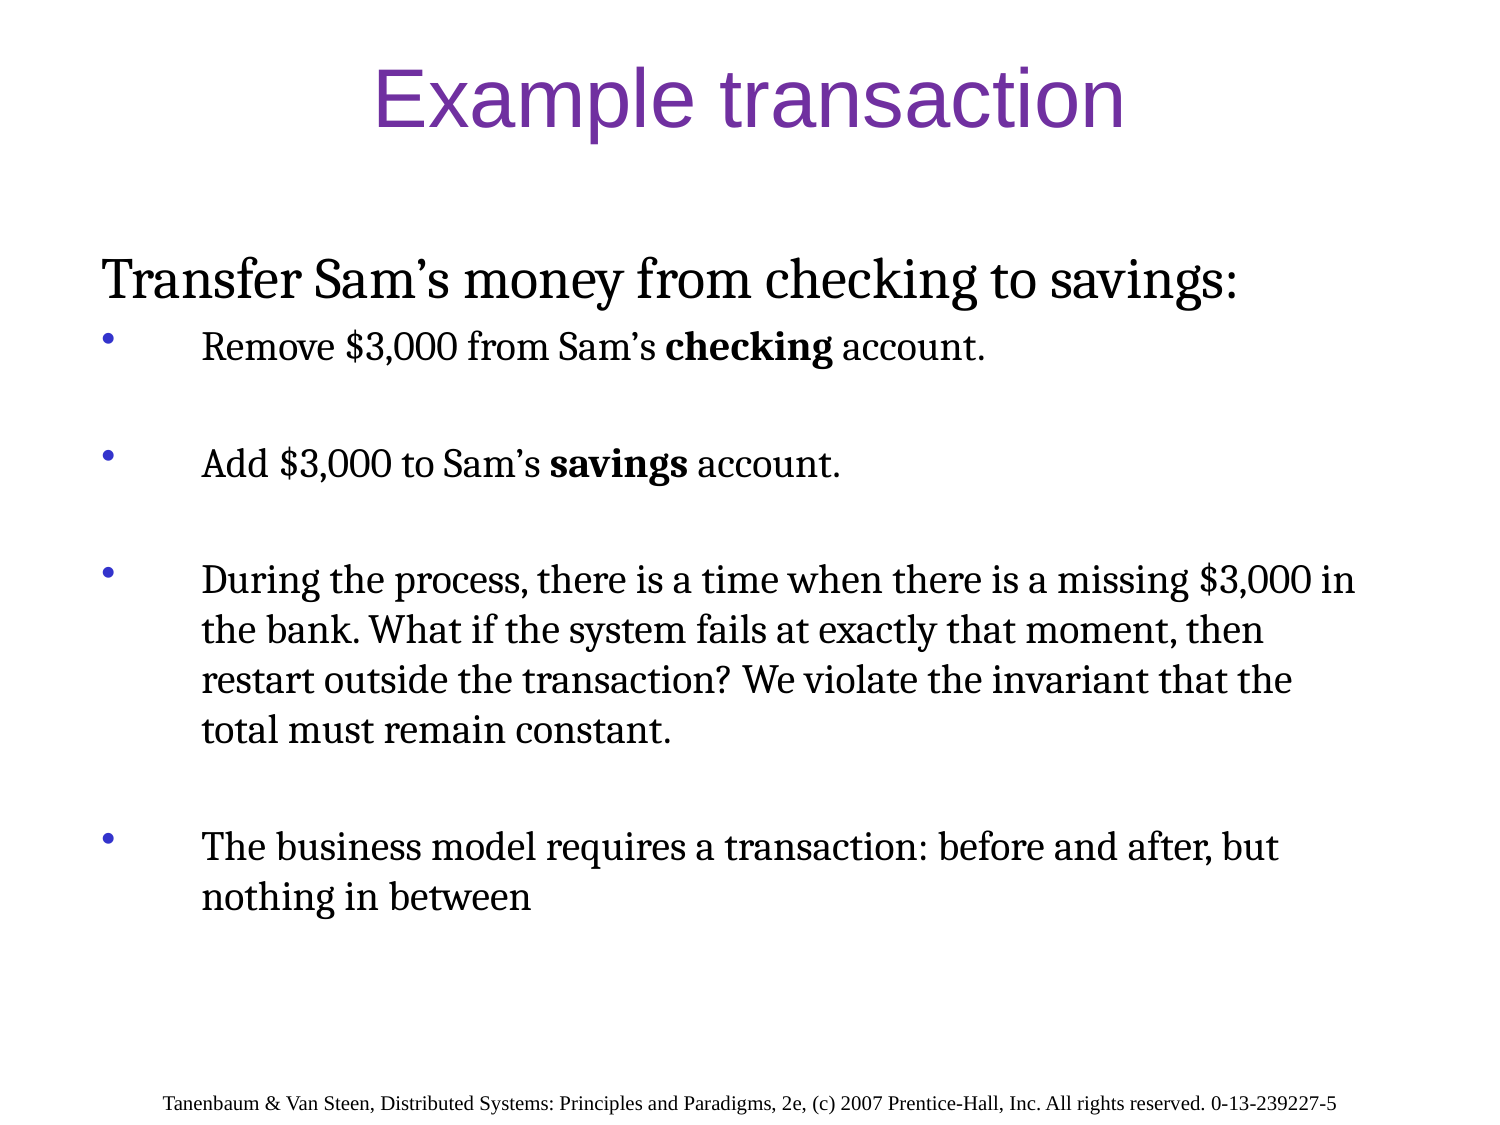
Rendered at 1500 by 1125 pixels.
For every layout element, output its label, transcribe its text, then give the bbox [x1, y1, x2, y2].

title Example transaction [0, 0, 1500, 188]
list Transfer Sam’s money from checking to savings: Remove $3,000 from Sam’s checking account. Add $3,000 to Sam’s savings account. During the process, there is a time when there is a missing $3,000 in the bank. What if the system fails at exactly that moment, then restart outside the transaction? We violate the invariant that the total must remain constant. The business model requires a transaction: before and after, but nothing in between [86, 233, 1388, 1037]
footer Tanenbaum & Van Steen, Distributed Systems: Principles and Paradigms, 2e, (c) 2007 Prentice-Hall, Inc. All rights reserved. 0-13-239227-5 [0, 1082, 1500, 1112]
